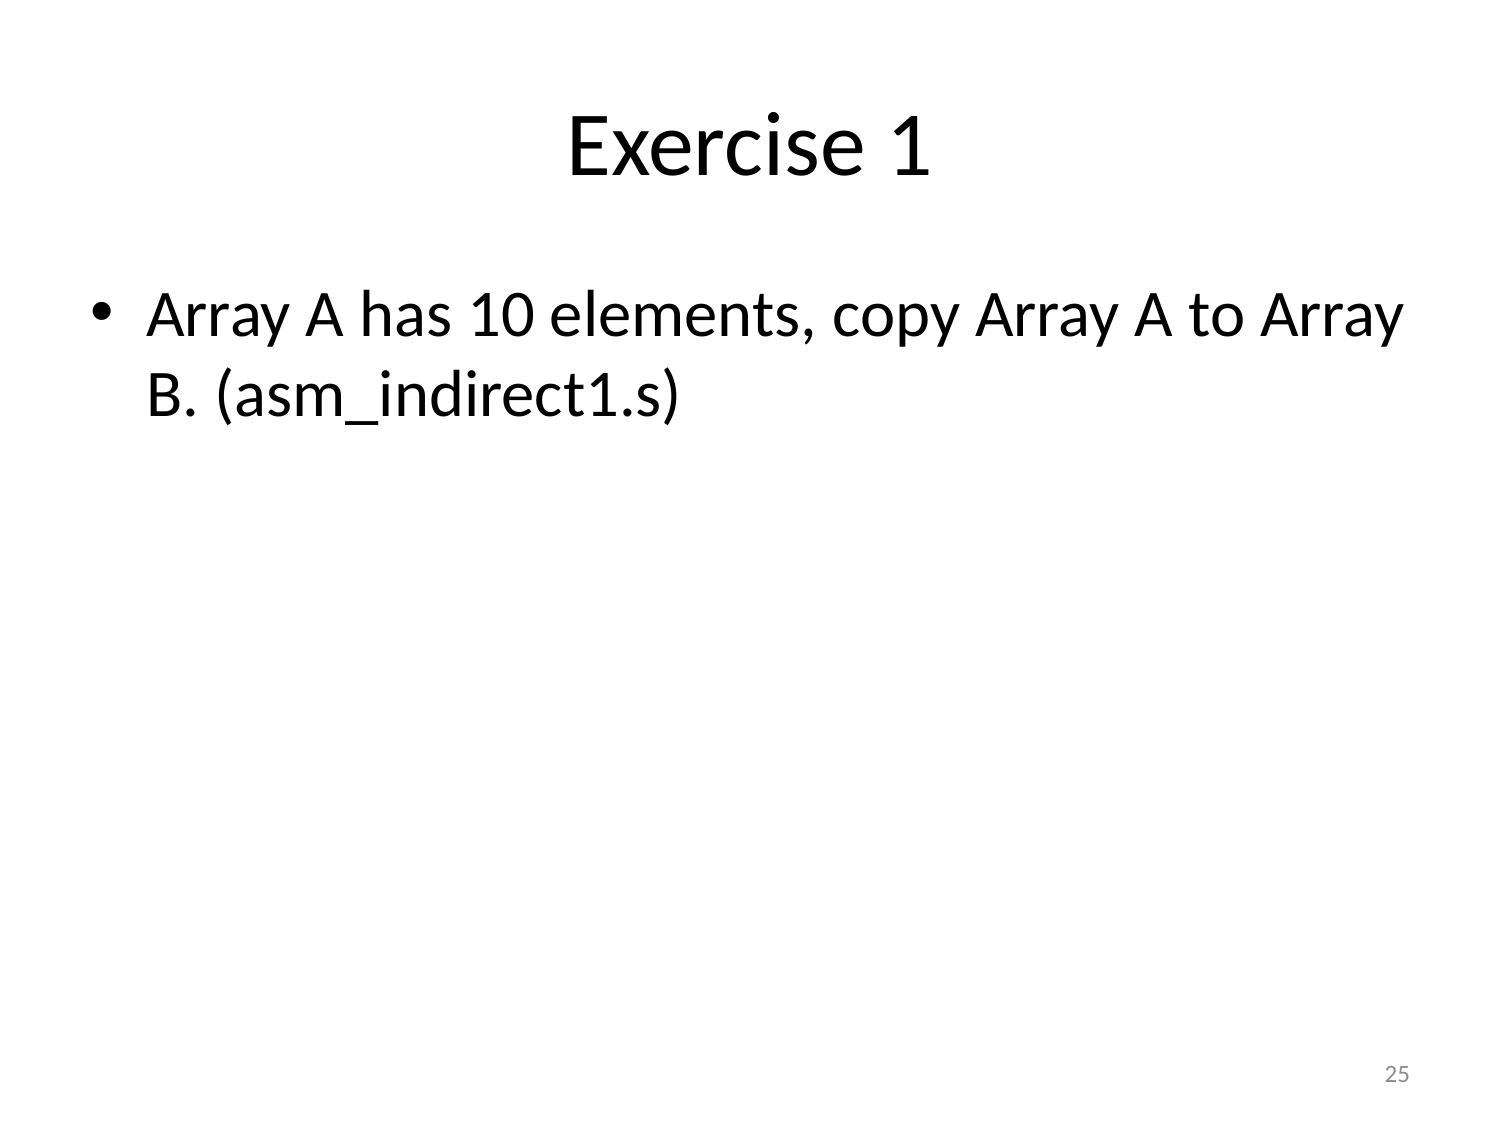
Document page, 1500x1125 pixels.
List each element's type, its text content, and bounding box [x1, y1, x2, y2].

title Exercise 1 [75, 45, 1425, 233]
slide_number 25 [1074, 1042, 1425, 1103]
list Array A has 10 elements, copy Array A to Array B. (asm_indirect1.s) [75, 262, 1425, 1005]
